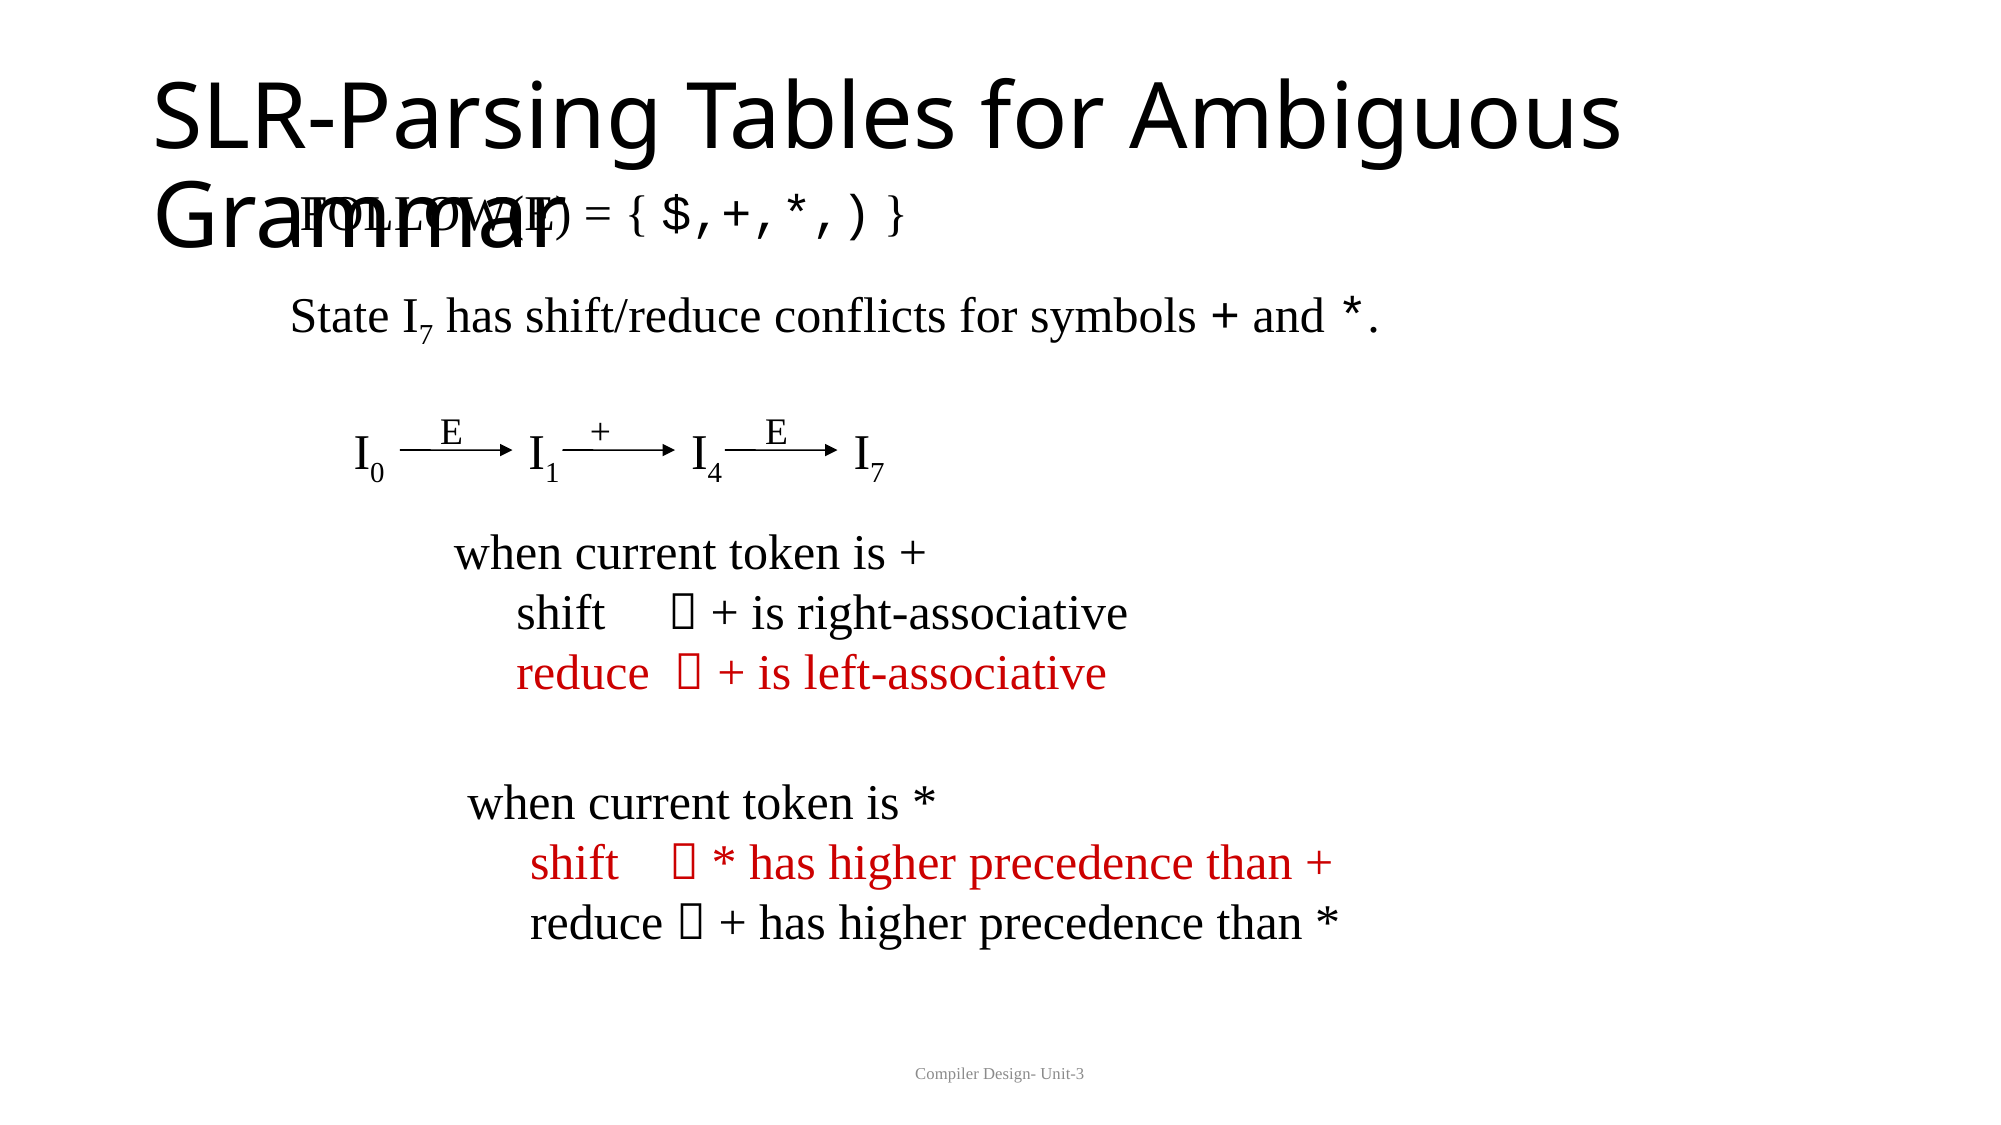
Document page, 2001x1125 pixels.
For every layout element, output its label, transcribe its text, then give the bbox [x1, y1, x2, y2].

text_box when current token is * shift  * has higher precedence than + reduce  + has higher precedence than * [452, 762, 1356, 958]
text_box State I7 has shift/reduce conflicts for symbols + and *. [274, 274, 1395, 358]
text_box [337, 399, 902, 488]
title SLR-Parsing Tables for Ambiguous Grammar [137, 59, 1863, 278]
text_box when current token is + shift  + is right-associative reduce  + is left-associative [439, 512, 1144, 708]
text_box FOLLOW(E) = { $,+,*,) } [284, 172, 923, 248]
footer Compiler Design- Unit-3 [662, 1042, 1338, 1103]
